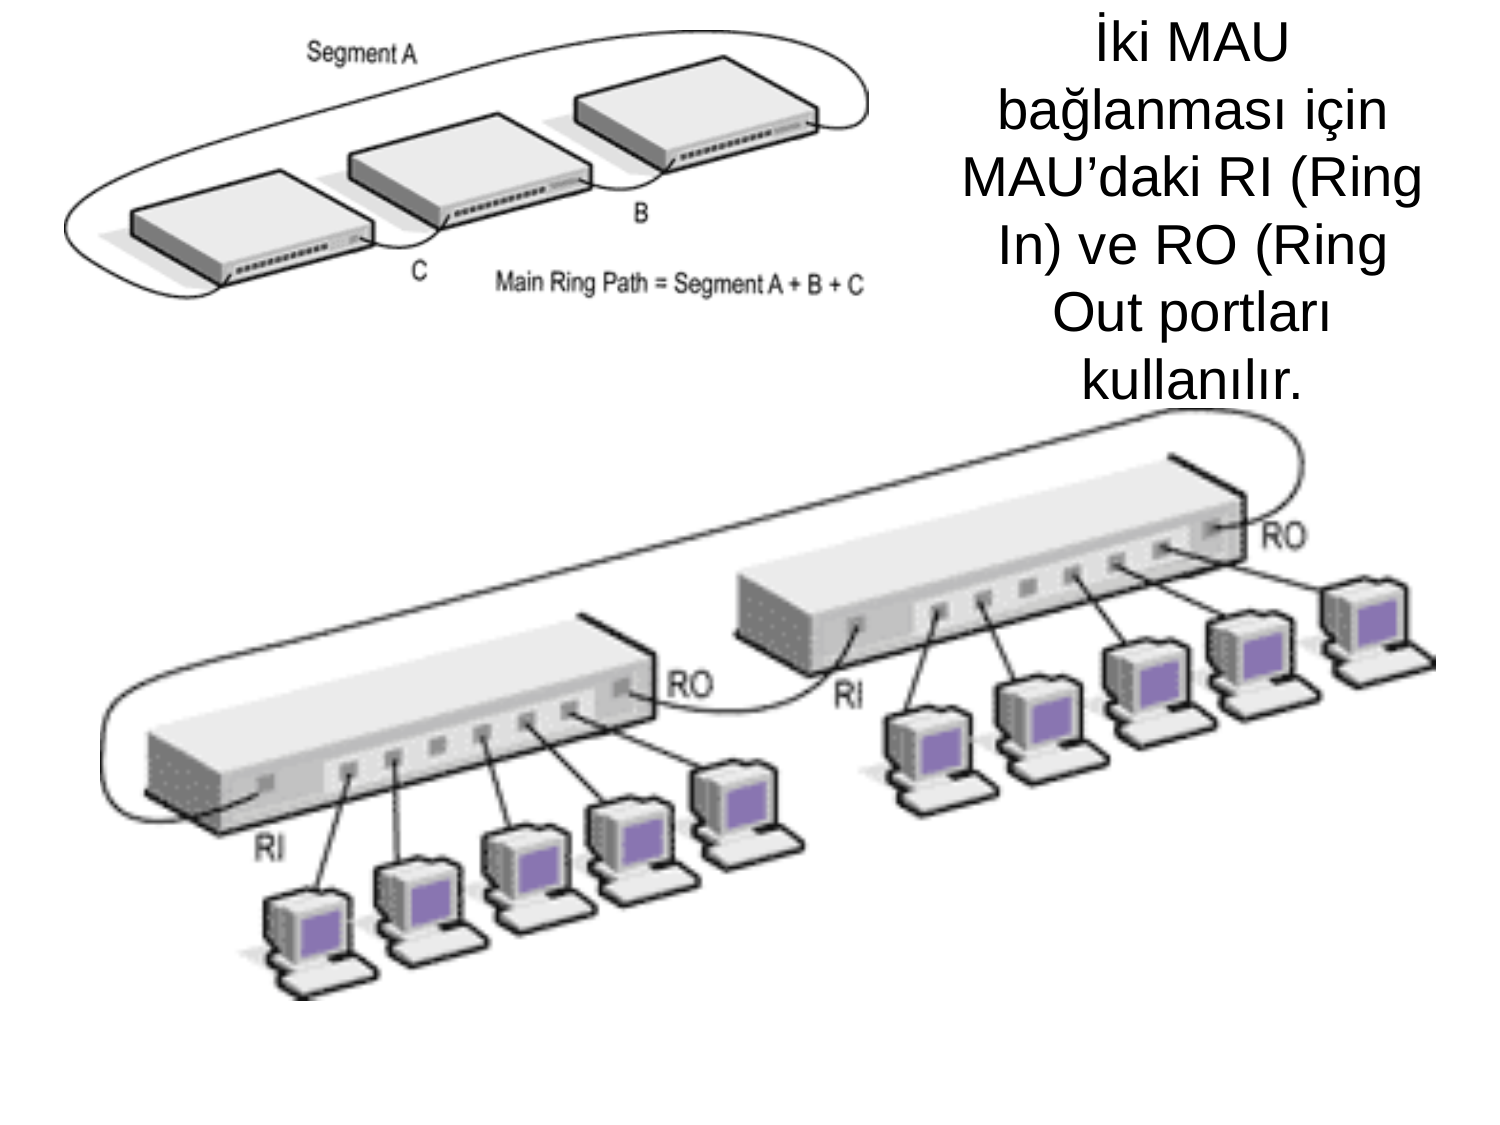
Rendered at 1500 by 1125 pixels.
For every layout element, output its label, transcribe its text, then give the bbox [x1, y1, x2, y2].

picture [64, 30, 869, 303]
title İki MAU bağlanması için MAU’daki RI (Ring In) ve RO (Ring Out portları kullanılır. [939, 19, 1447, 398]
picture [99, 408, 1436, 1001]
